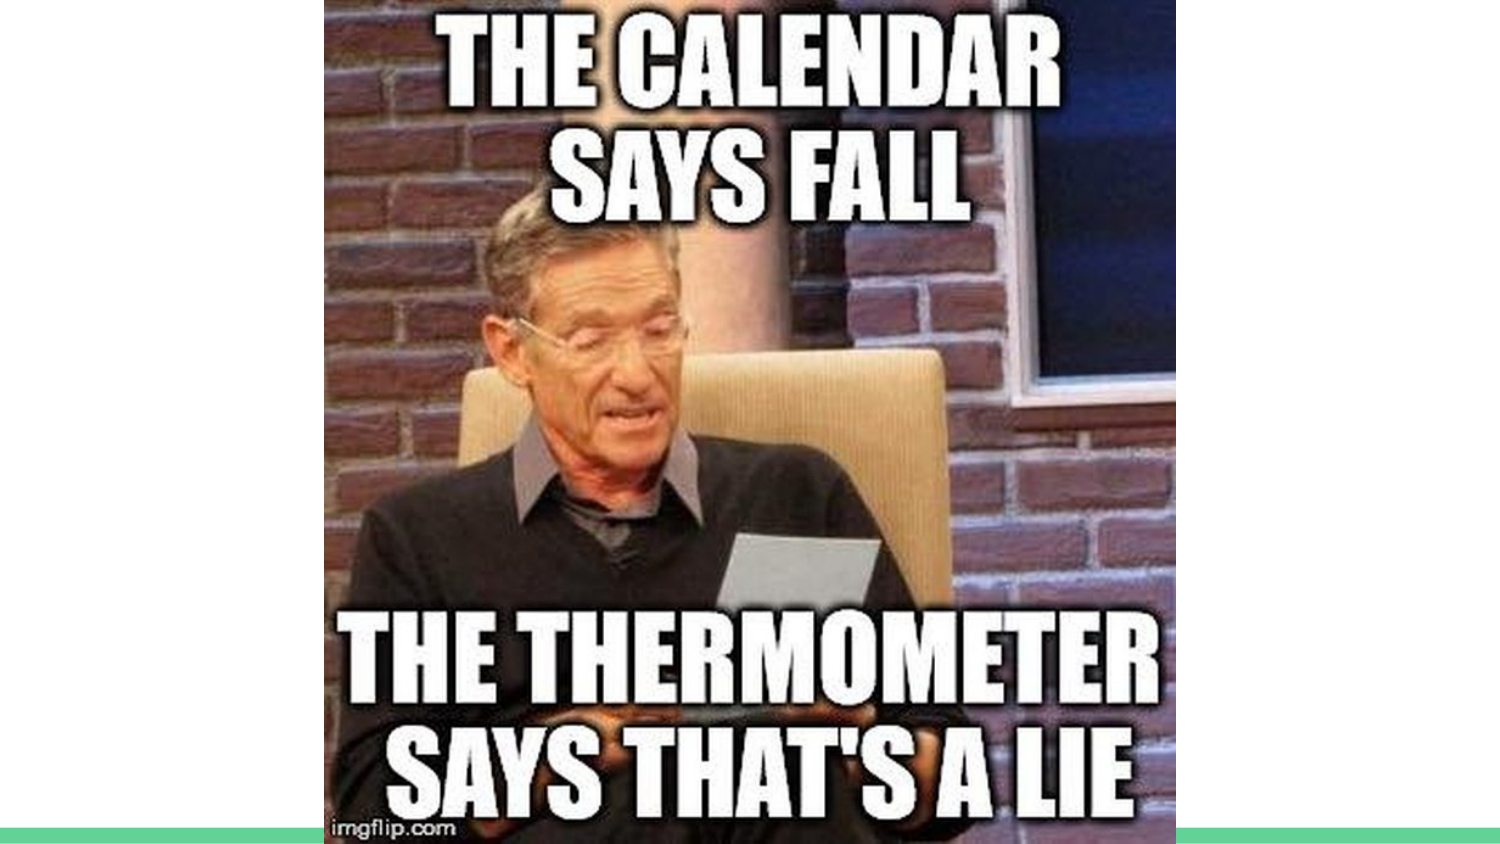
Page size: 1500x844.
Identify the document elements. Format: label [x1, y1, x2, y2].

picture [324, 0, 1176, 844]
